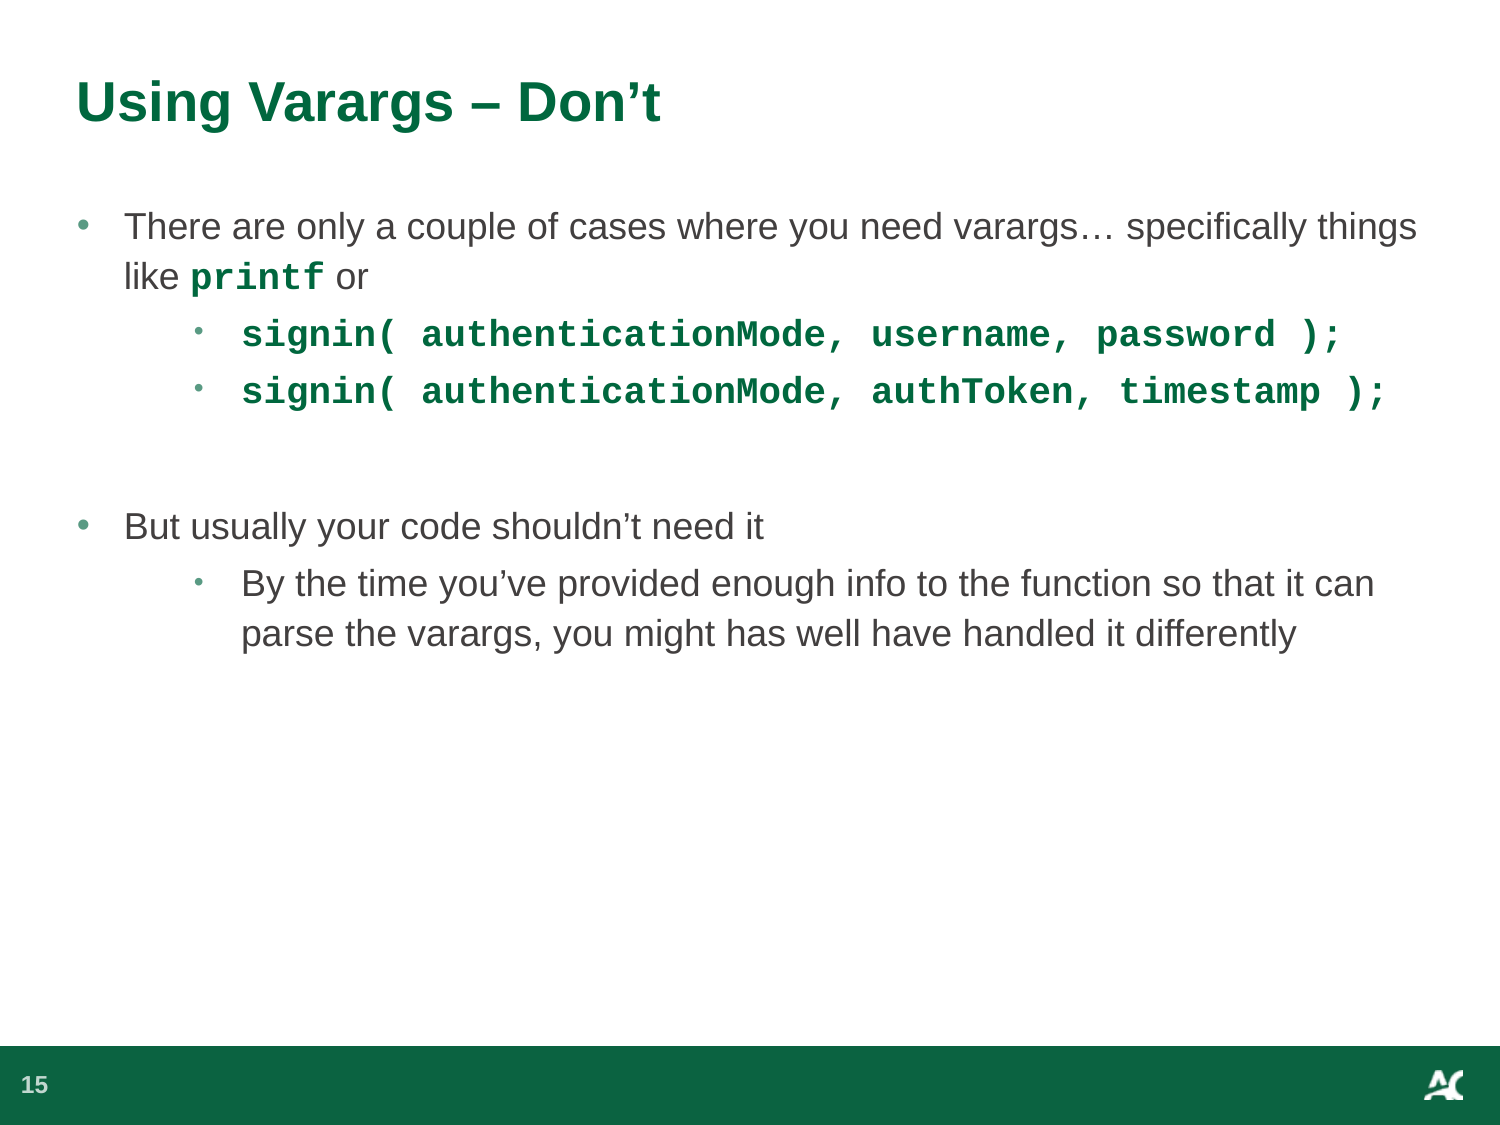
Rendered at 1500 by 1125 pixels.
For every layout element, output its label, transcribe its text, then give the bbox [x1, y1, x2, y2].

slide_number 15 [20, 1057, 77, 1111]
title Using Varargs – Don’t [76, 78, 1141, 197]
list There are only a couple of cases where you need varargs… specifically things like printf or signin( authenticationMode, username, password ); signin( authenticationMode, authToken, timestamp ); But usually your code shouldn’t need it By the time you’ve provided enough info to the function so that it can parse the varargs, you might has well have handled it differently [76, 197, 1458, 962]
